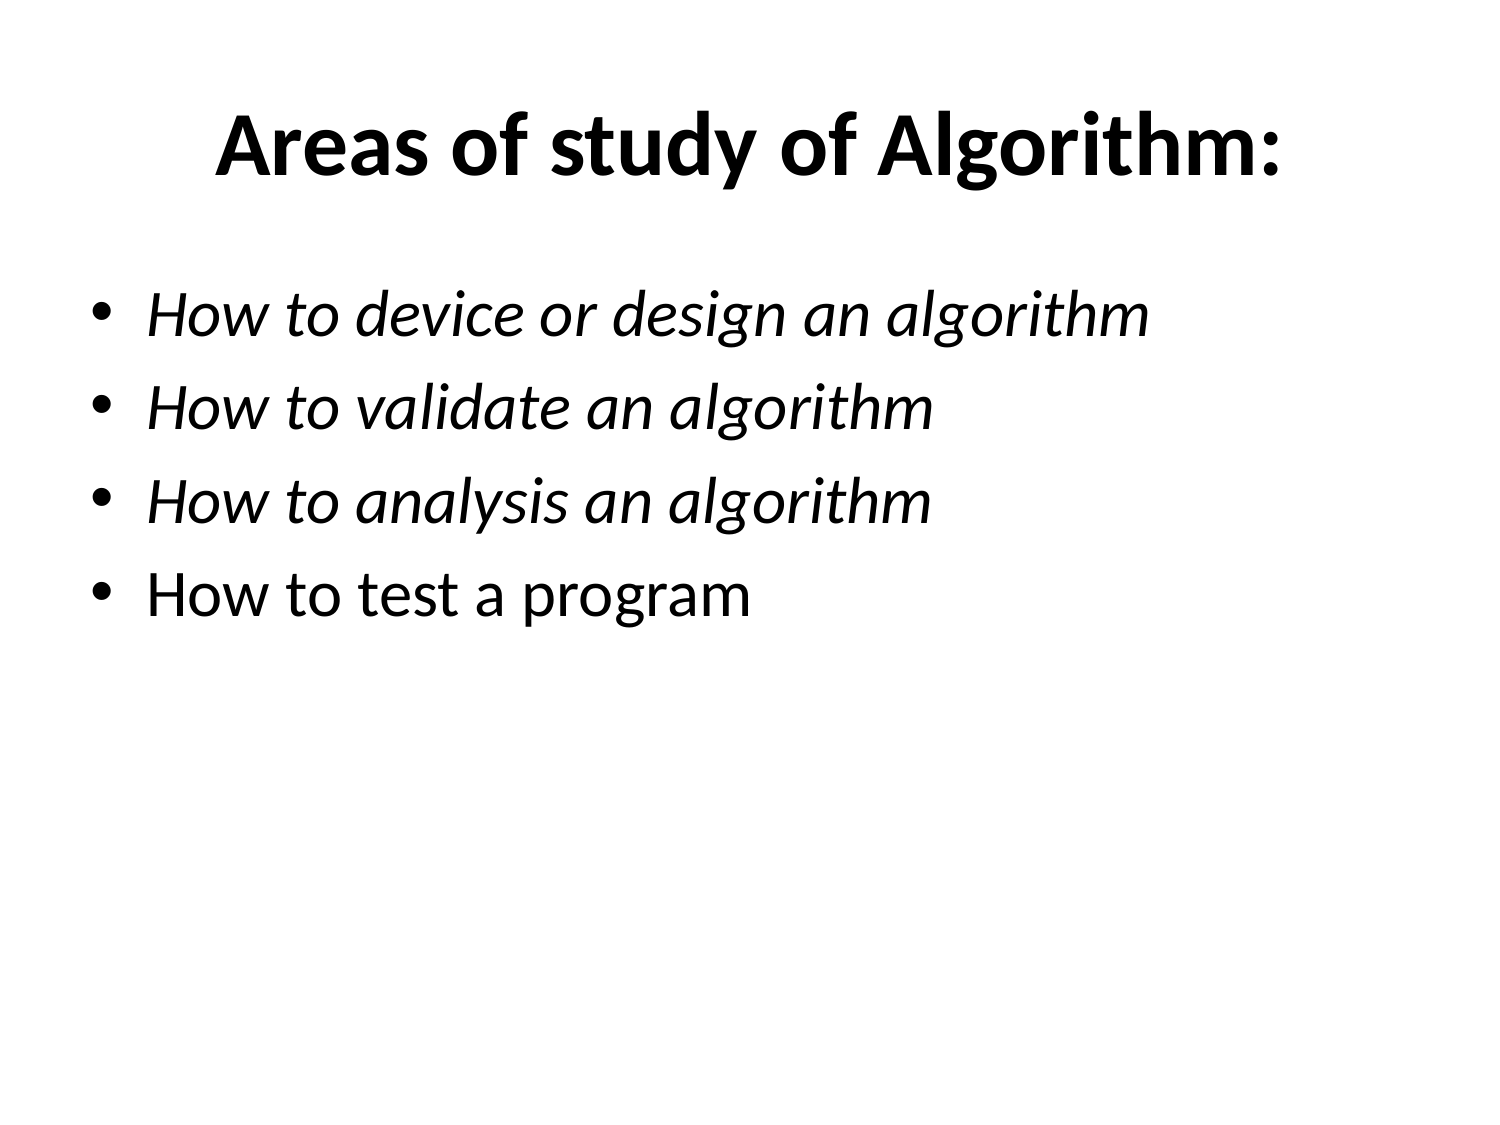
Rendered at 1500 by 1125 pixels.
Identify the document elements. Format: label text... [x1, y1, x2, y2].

title Areas of study of Algorithm: [75, 45, 1425, 233]
list How to device or design an algorithm How to validate an algorithm How to analysis an algorithm How to test a program [75, 262, 1425, 1005]
